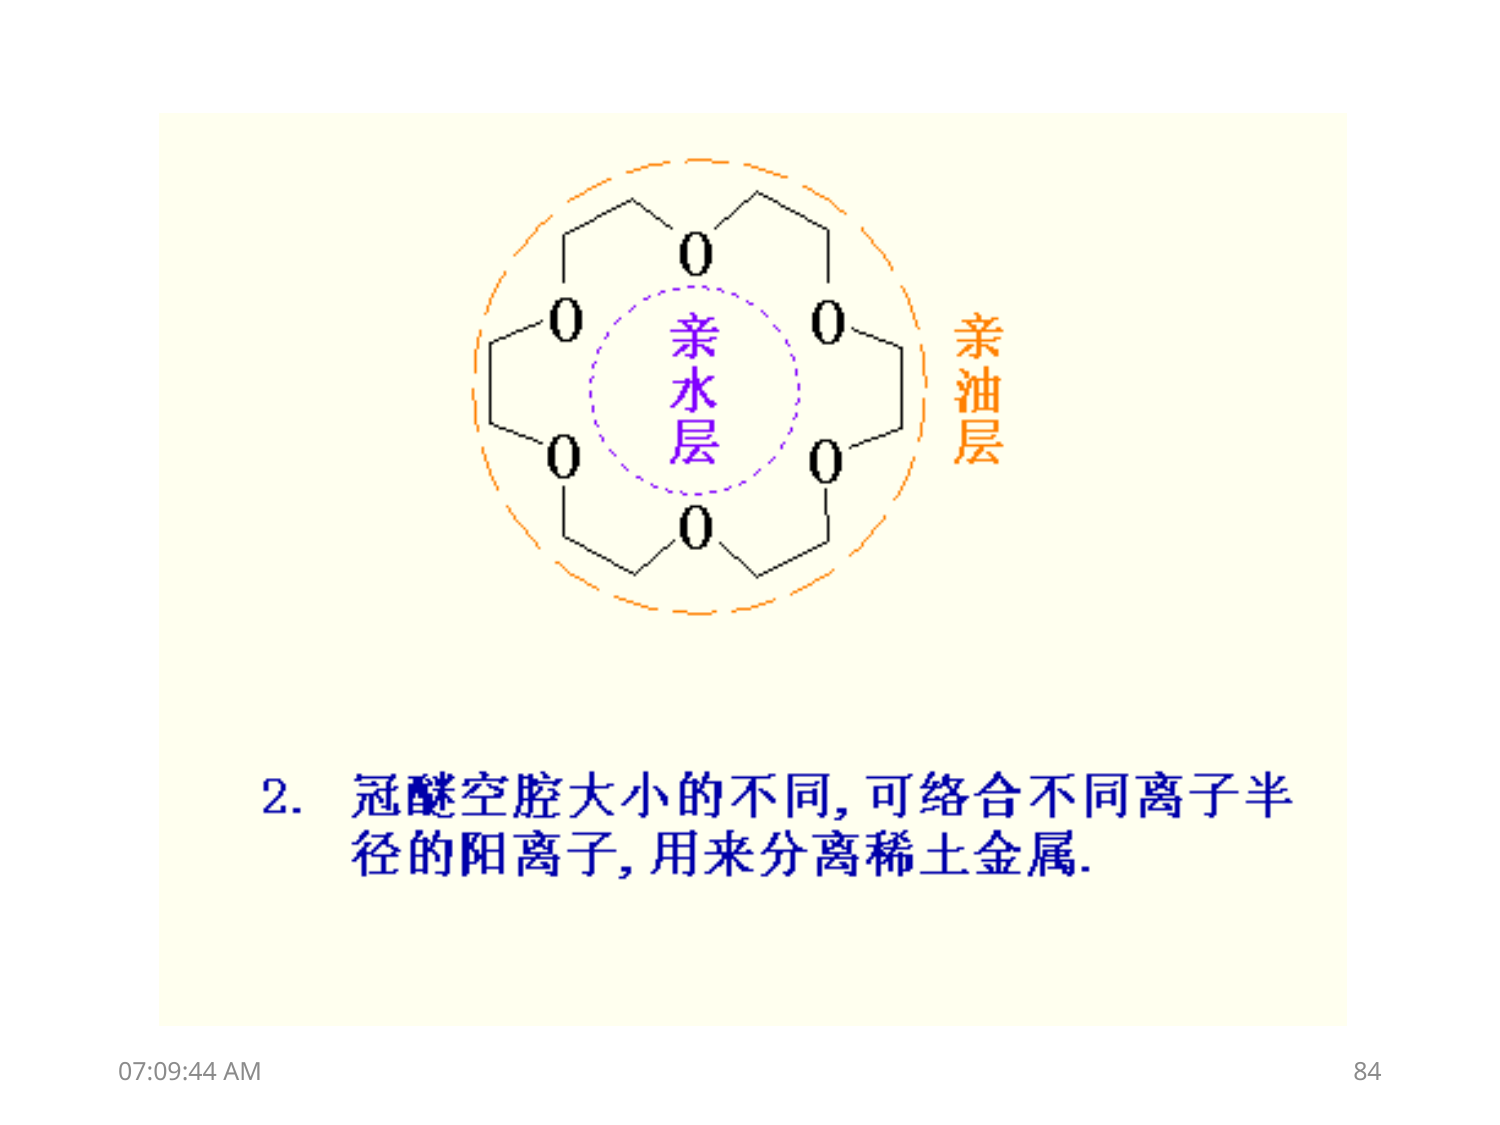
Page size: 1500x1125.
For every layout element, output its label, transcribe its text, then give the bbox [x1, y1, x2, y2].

slide_number 84 [1059, 1042, 1397, 1103]
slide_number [103, 1042, 441, 1103]
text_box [159, 113, 1347, 1026]
